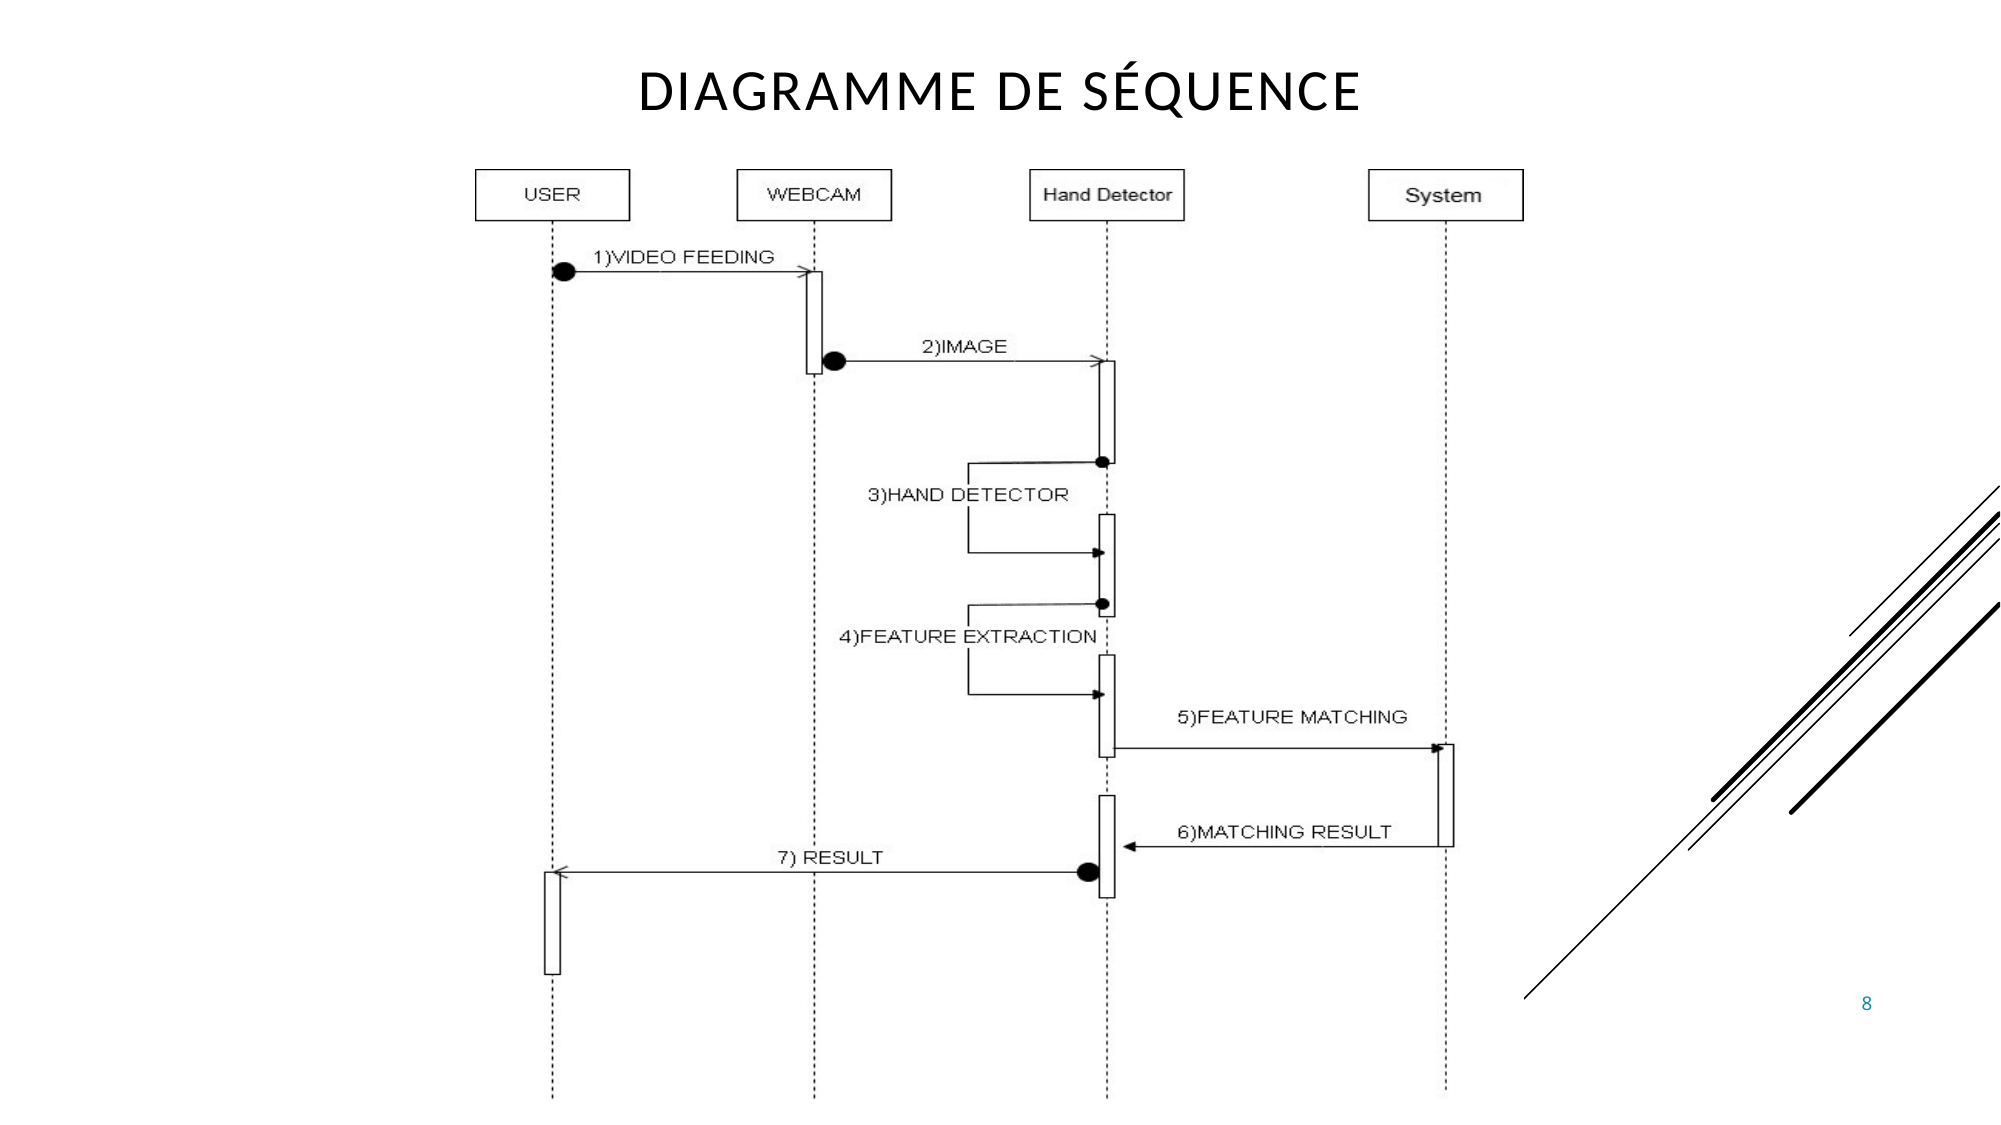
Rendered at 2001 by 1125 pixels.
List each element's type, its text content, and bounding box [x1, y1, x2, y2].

title Diagramme de Séquence [137, 22, 1863, 152]
slide_number 8 [1700, 915, 1888, 1025]
picture [475, 169, 1525, 1103]
